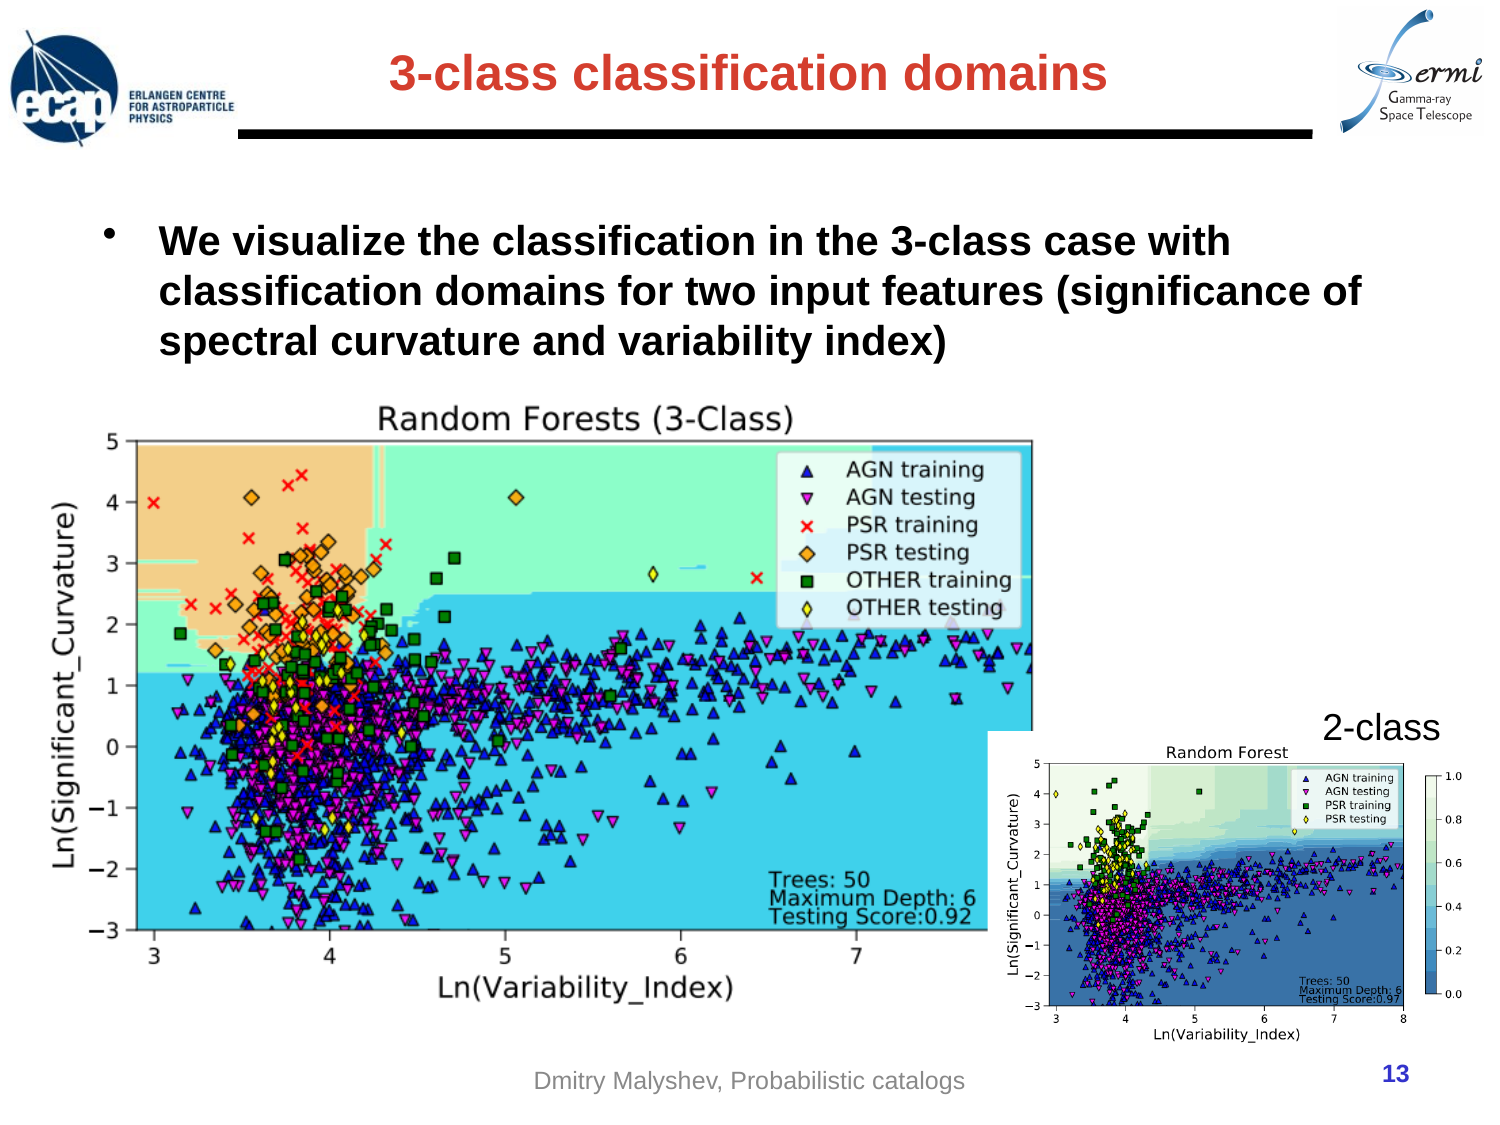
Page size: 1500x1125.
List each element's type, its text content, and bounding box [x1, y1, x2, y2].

list We visualize the classification in the 3-class case with classification domains for two input features (significance of spectral curvature and variability index) [102, 206, 1414, 730]
title 3-class classification domains [185, 16, 1313, 125]
picture [8, 27, 238, 150]
footer Dmitry Malyshev, Probabilistic catalogs [512, 1050, 988, 1110]
text_box 2-class [1307, 695, 1456, 730]
slide_number 13 [1074, 1060, 1425, 1103]
picture [1337, 6, 1484, 136]
picture [12, 376, 1500, 1053]
